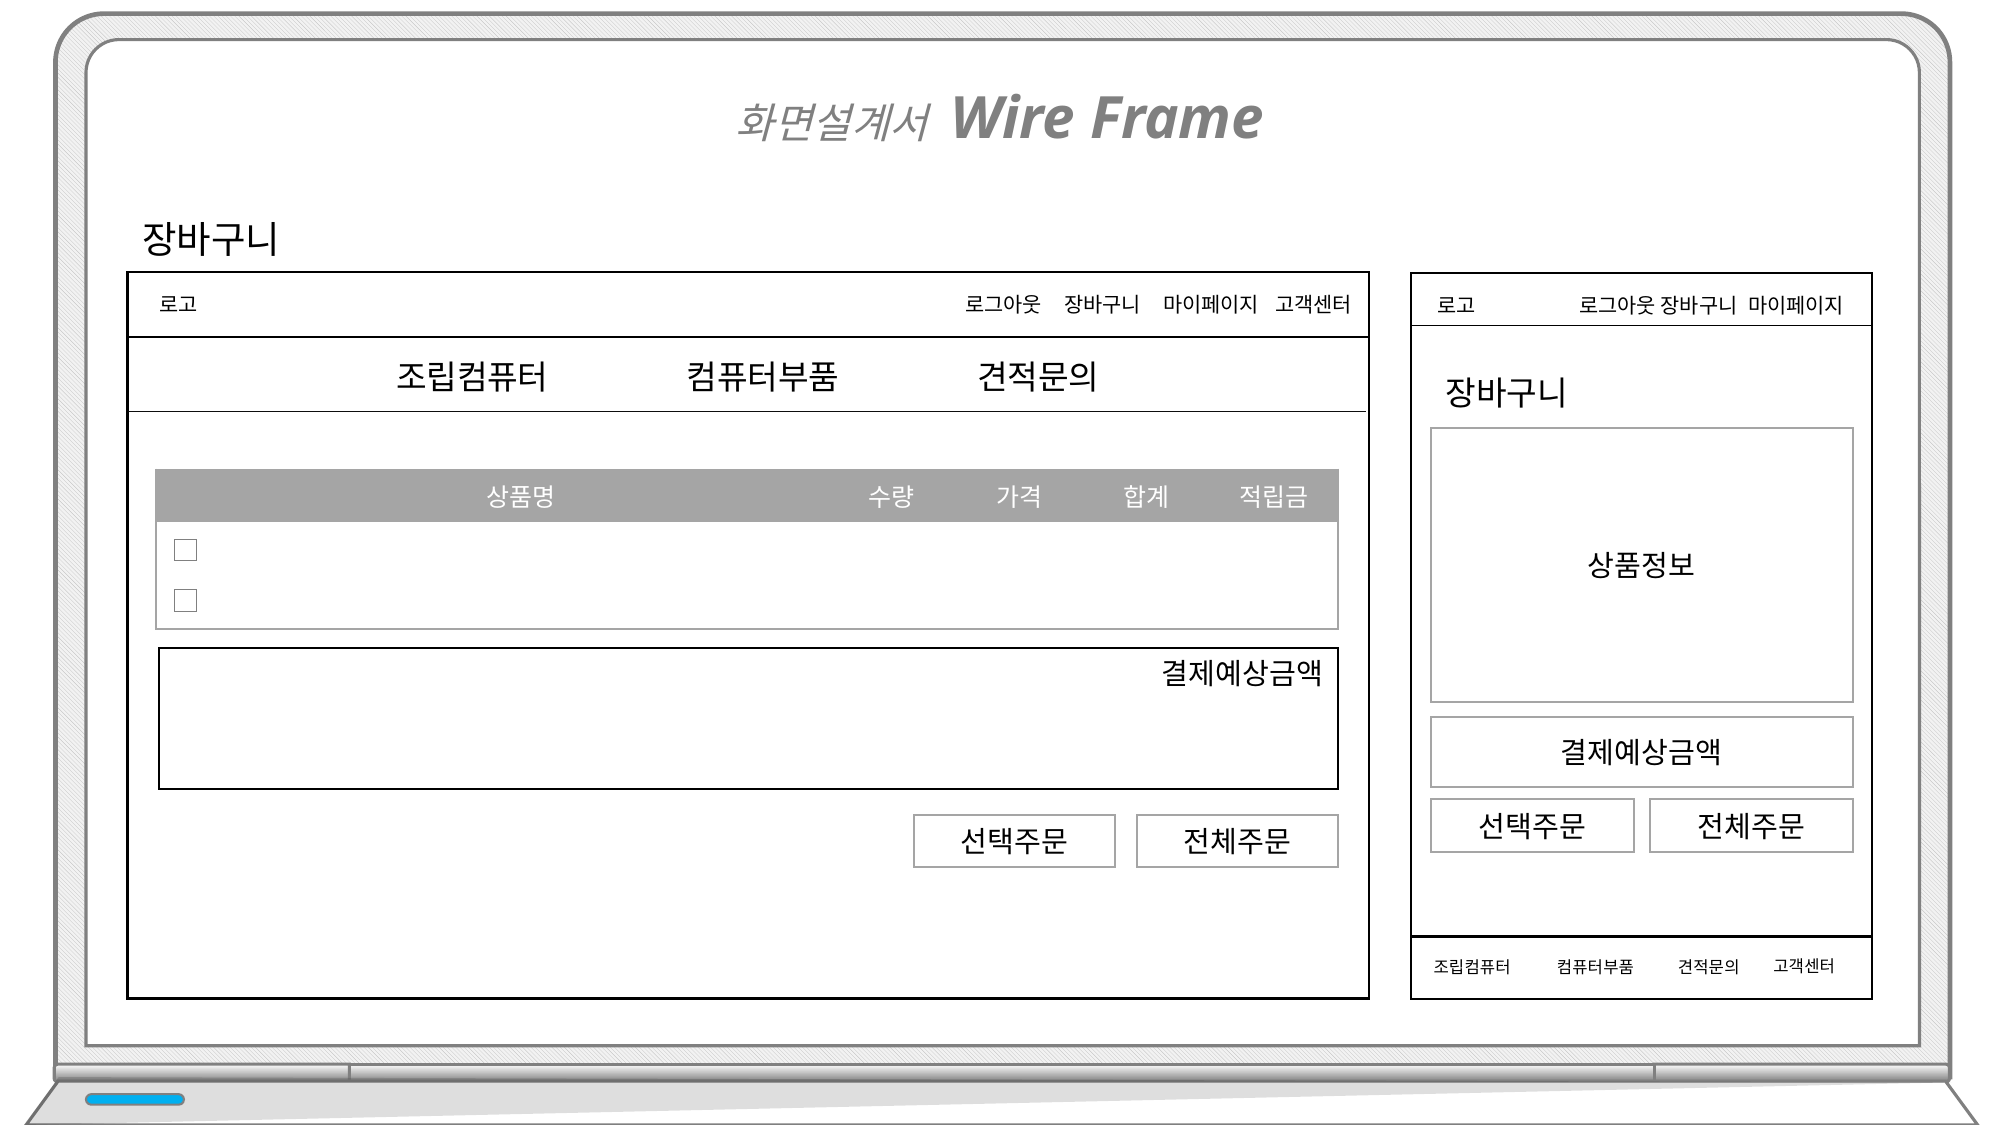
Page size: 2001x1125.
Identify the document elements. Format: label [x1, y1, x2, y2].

text_box [174, 589, 197, 612]
text_box [24, 13, 1978, 1125]
text_box [174, 539, 197, 561]
